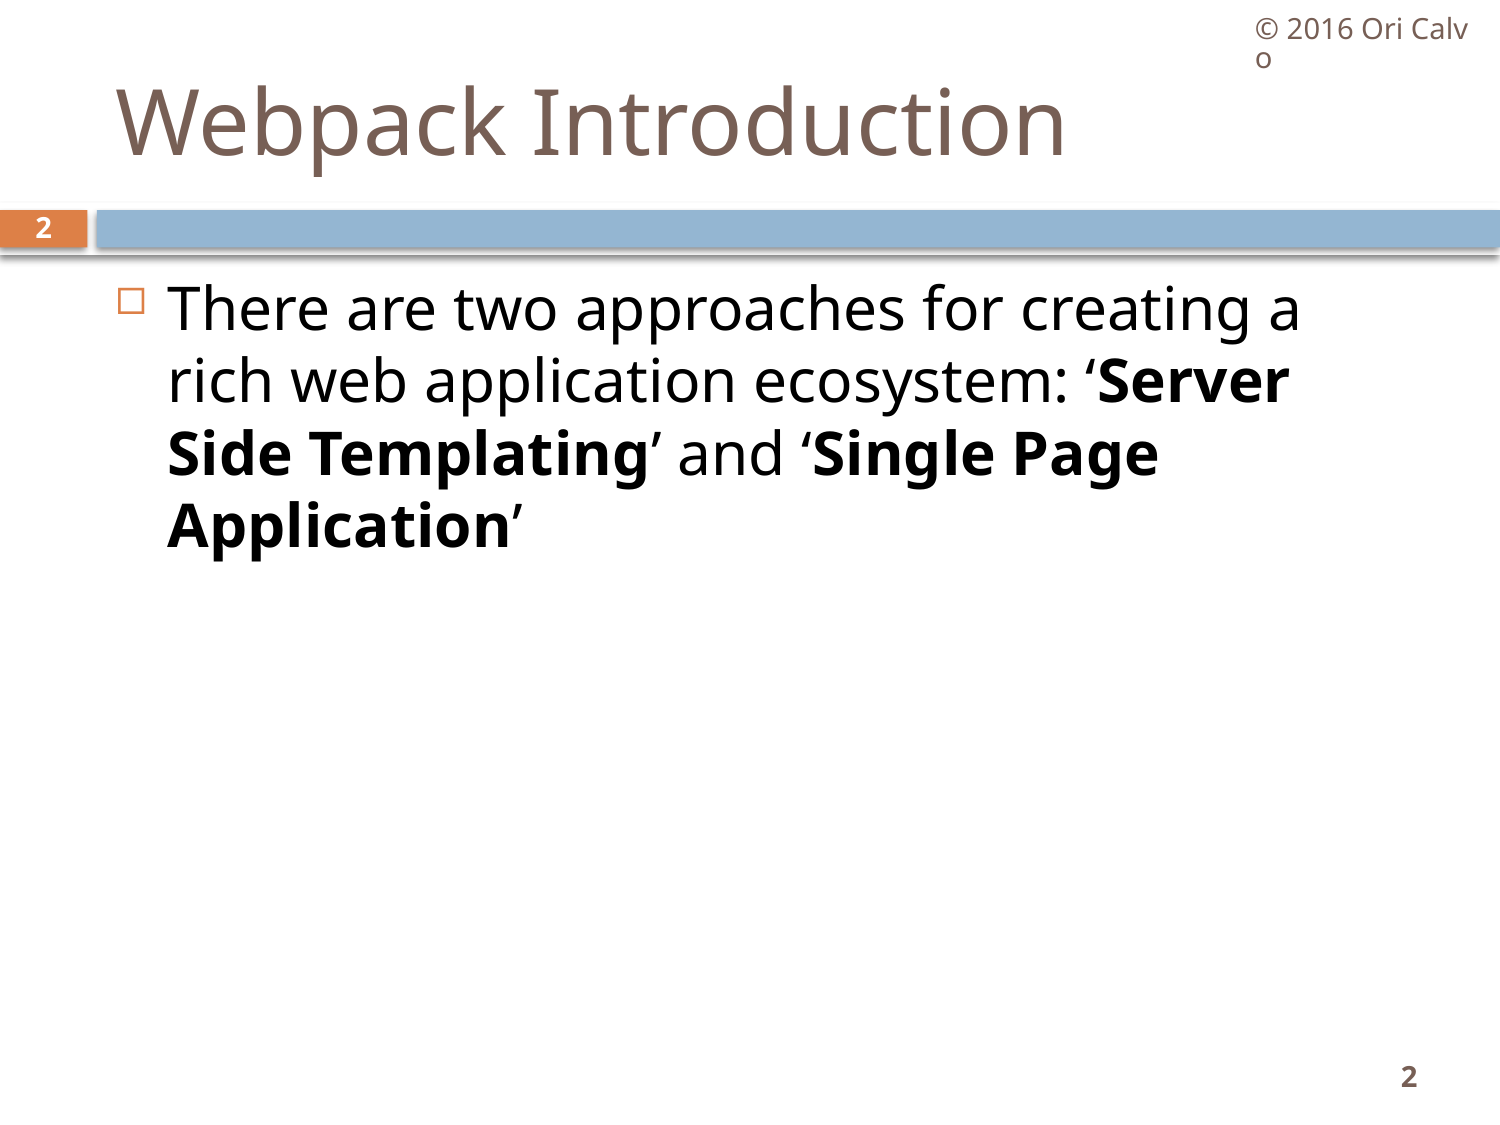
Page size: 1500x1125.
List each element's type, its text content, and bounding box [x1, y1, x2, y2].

title Webpack Introduction [100, 37, 1438, 200]
footer © 2016 Ori Calvo [1240, 0, 1500, 60]
list There are two approaches for creating a rich web application ecosystem: ‘Server Side Templating’ and ‘Single Page Application’ [100, 262, 1438, 1106]
slide_number 2 [0, 208, 88, 249]
